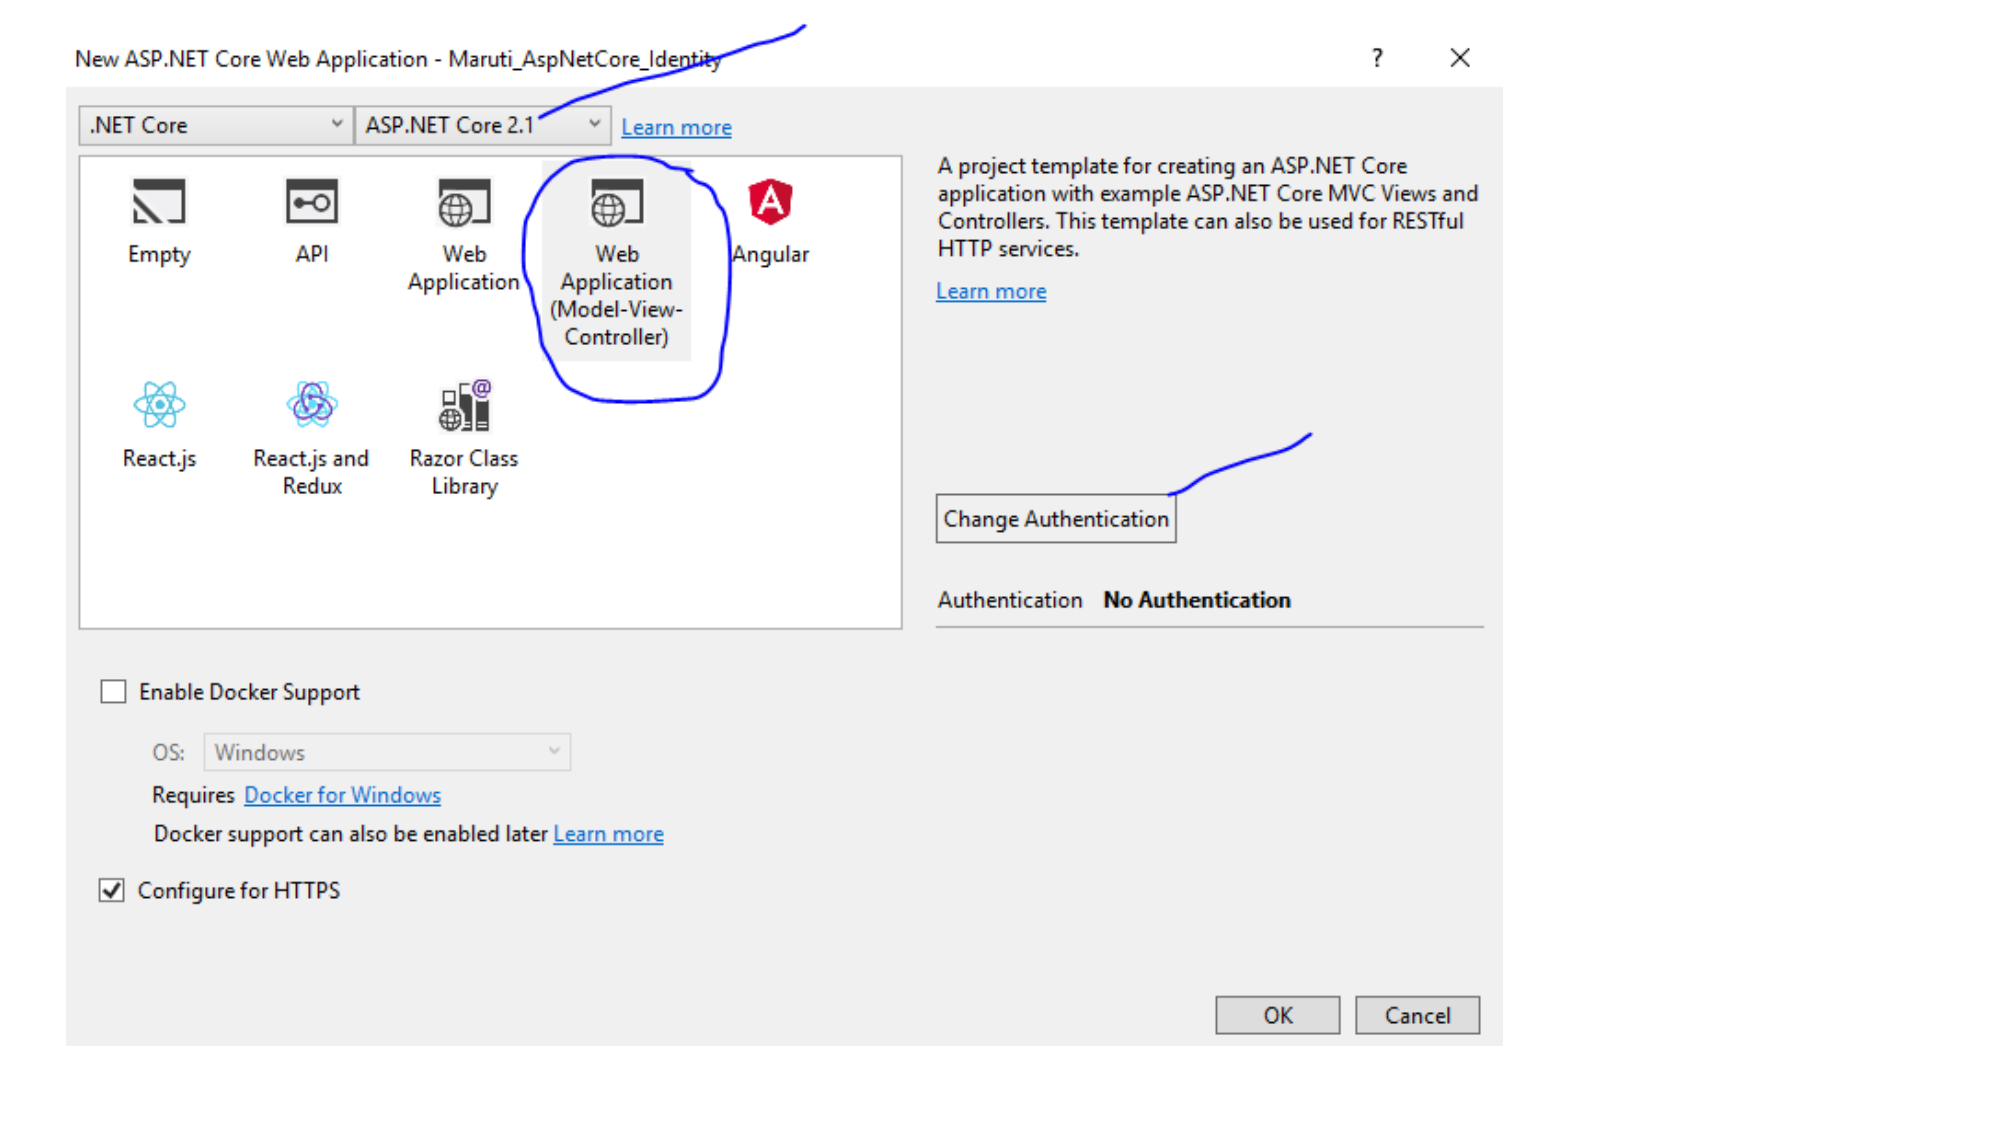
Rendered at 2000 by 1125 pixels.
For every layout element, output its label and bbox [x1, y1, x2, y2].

picture [65, 22, 1503, 1046]
